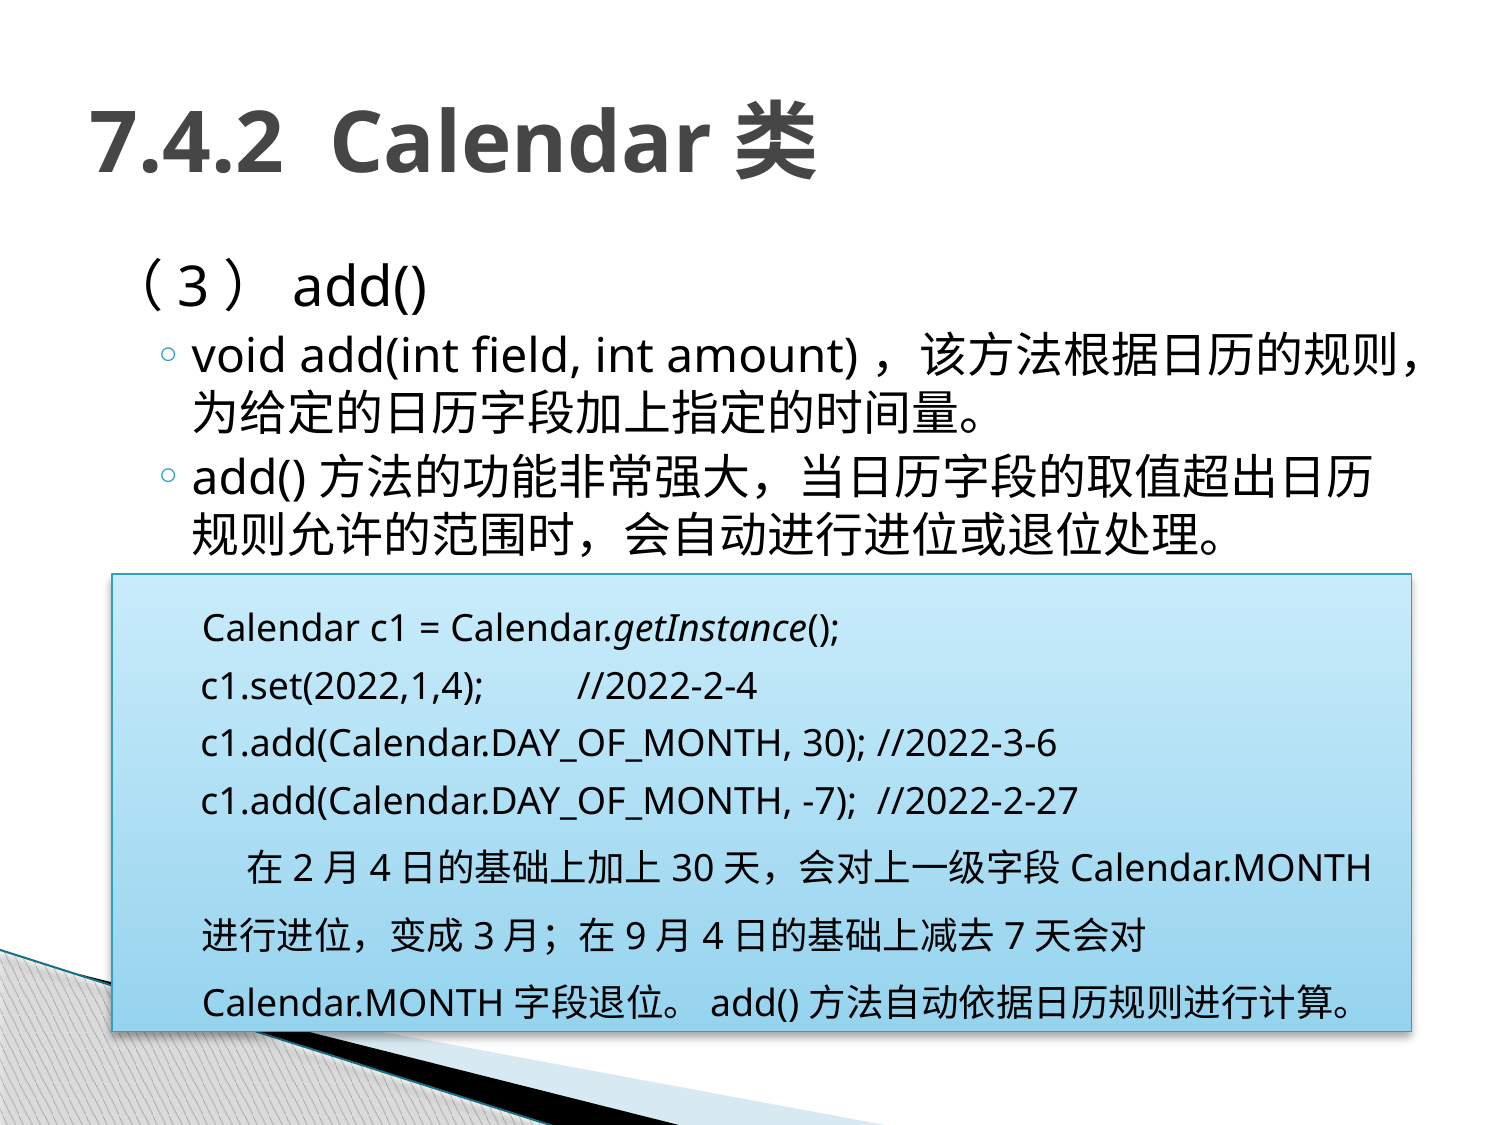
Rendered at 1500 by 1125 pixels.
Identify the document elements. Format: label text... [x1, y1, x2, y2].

text_box Calendar c1 = Calendar.getInstance(); c1.set(2022,1,4); //2022-2-4 c1.add(Calendar.DAY_OF_MONTH, 30); //2022-3-6 c1.add(Calendar.DAY_OF_MONTH, -7); //2022-2-27 在2月4日的基础上加上30天，会对上一级字段Calendar.MONTH进行进位，变成3月；在9月4日的基础上减去7天会对Calendar.MONTH字段退位。add()方法自动依据日历规则进行计算。 [111, 573, 1412, 1032]
list （3）add() void add(int field, int amount)，该方法根据日历的规则，为给定的日历字段加上指定的时间量。 add()方法的功能非常强大，当日历字段的取值超出日历规则允许的范围时，会自动进行进位或退位处理。 [75, 243, 1425, 575]
title 7.4.2 Calendar类 [75, 45, 1425, 233]
